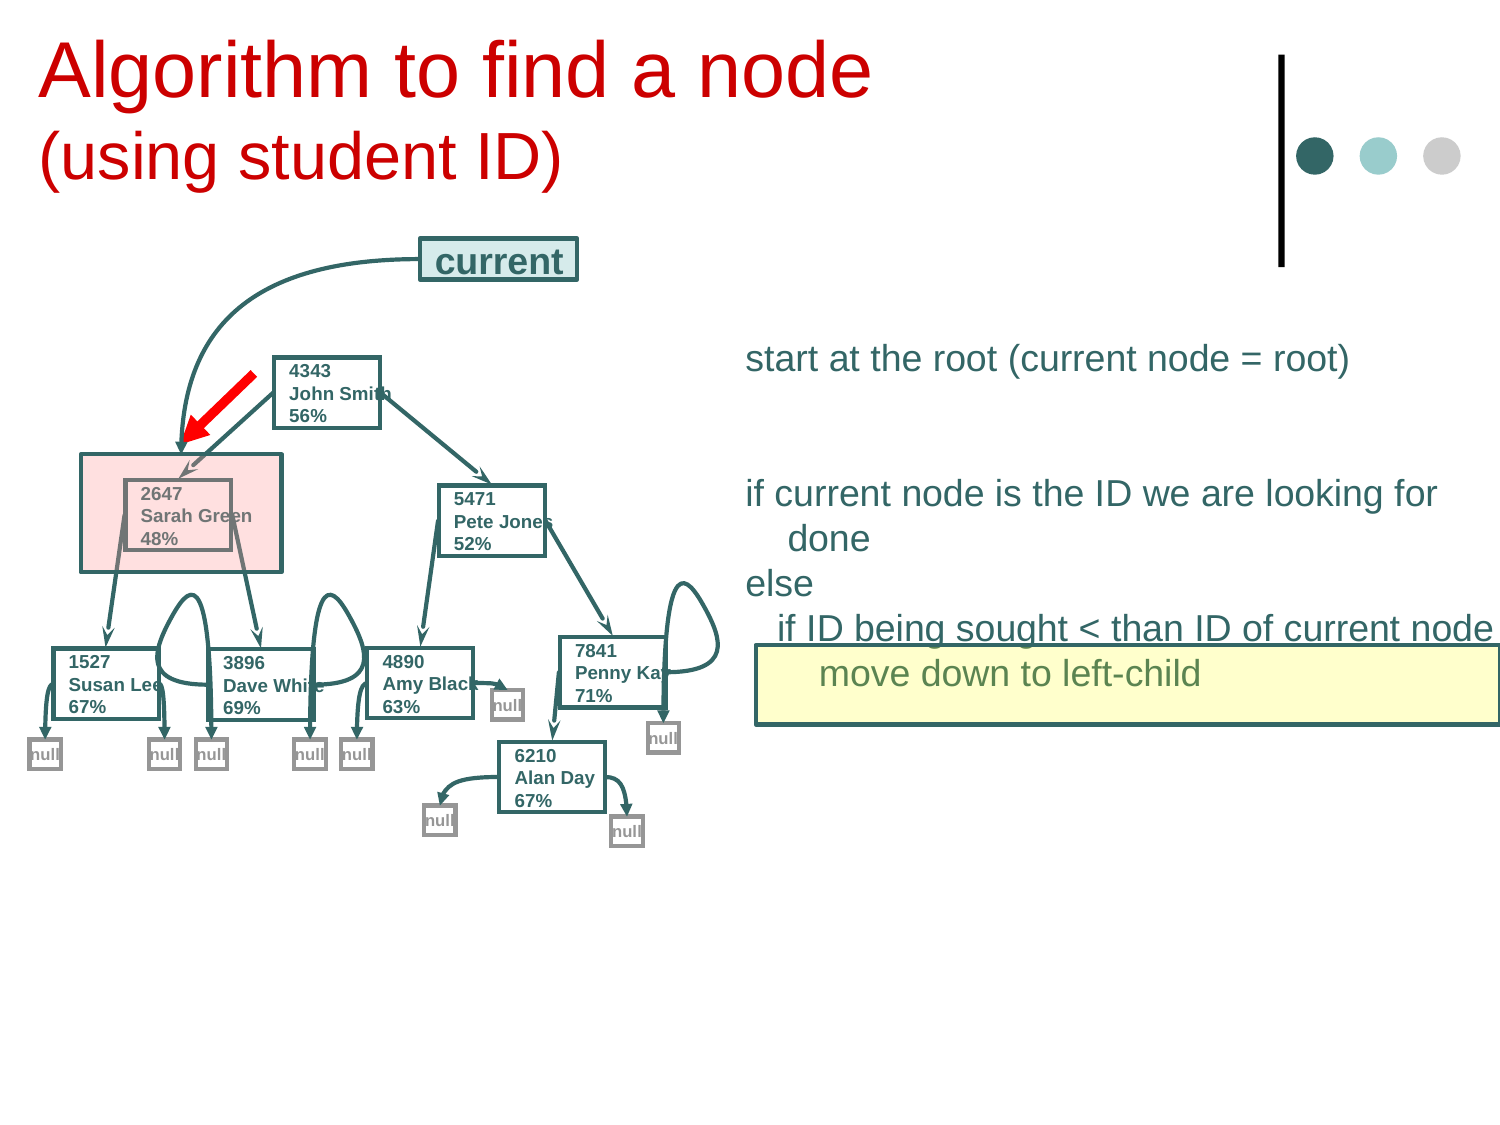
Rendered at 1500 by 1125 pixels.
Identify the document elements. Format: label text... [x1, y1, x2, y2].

title Algorithm to find a node (using student ID) [23, 30, 951, 180]
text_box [29, 357, 680, 847]
text_box start at the root (current node = root) if current node is the ID we are looking for done else if ID being sought < than ID of current node move down to left-child [730, 326, 1500, 746]
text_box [180, 258, 420, 455]
text_box current [419, 238, 578, 280]
text_box [755, 645, 1500, 725]
